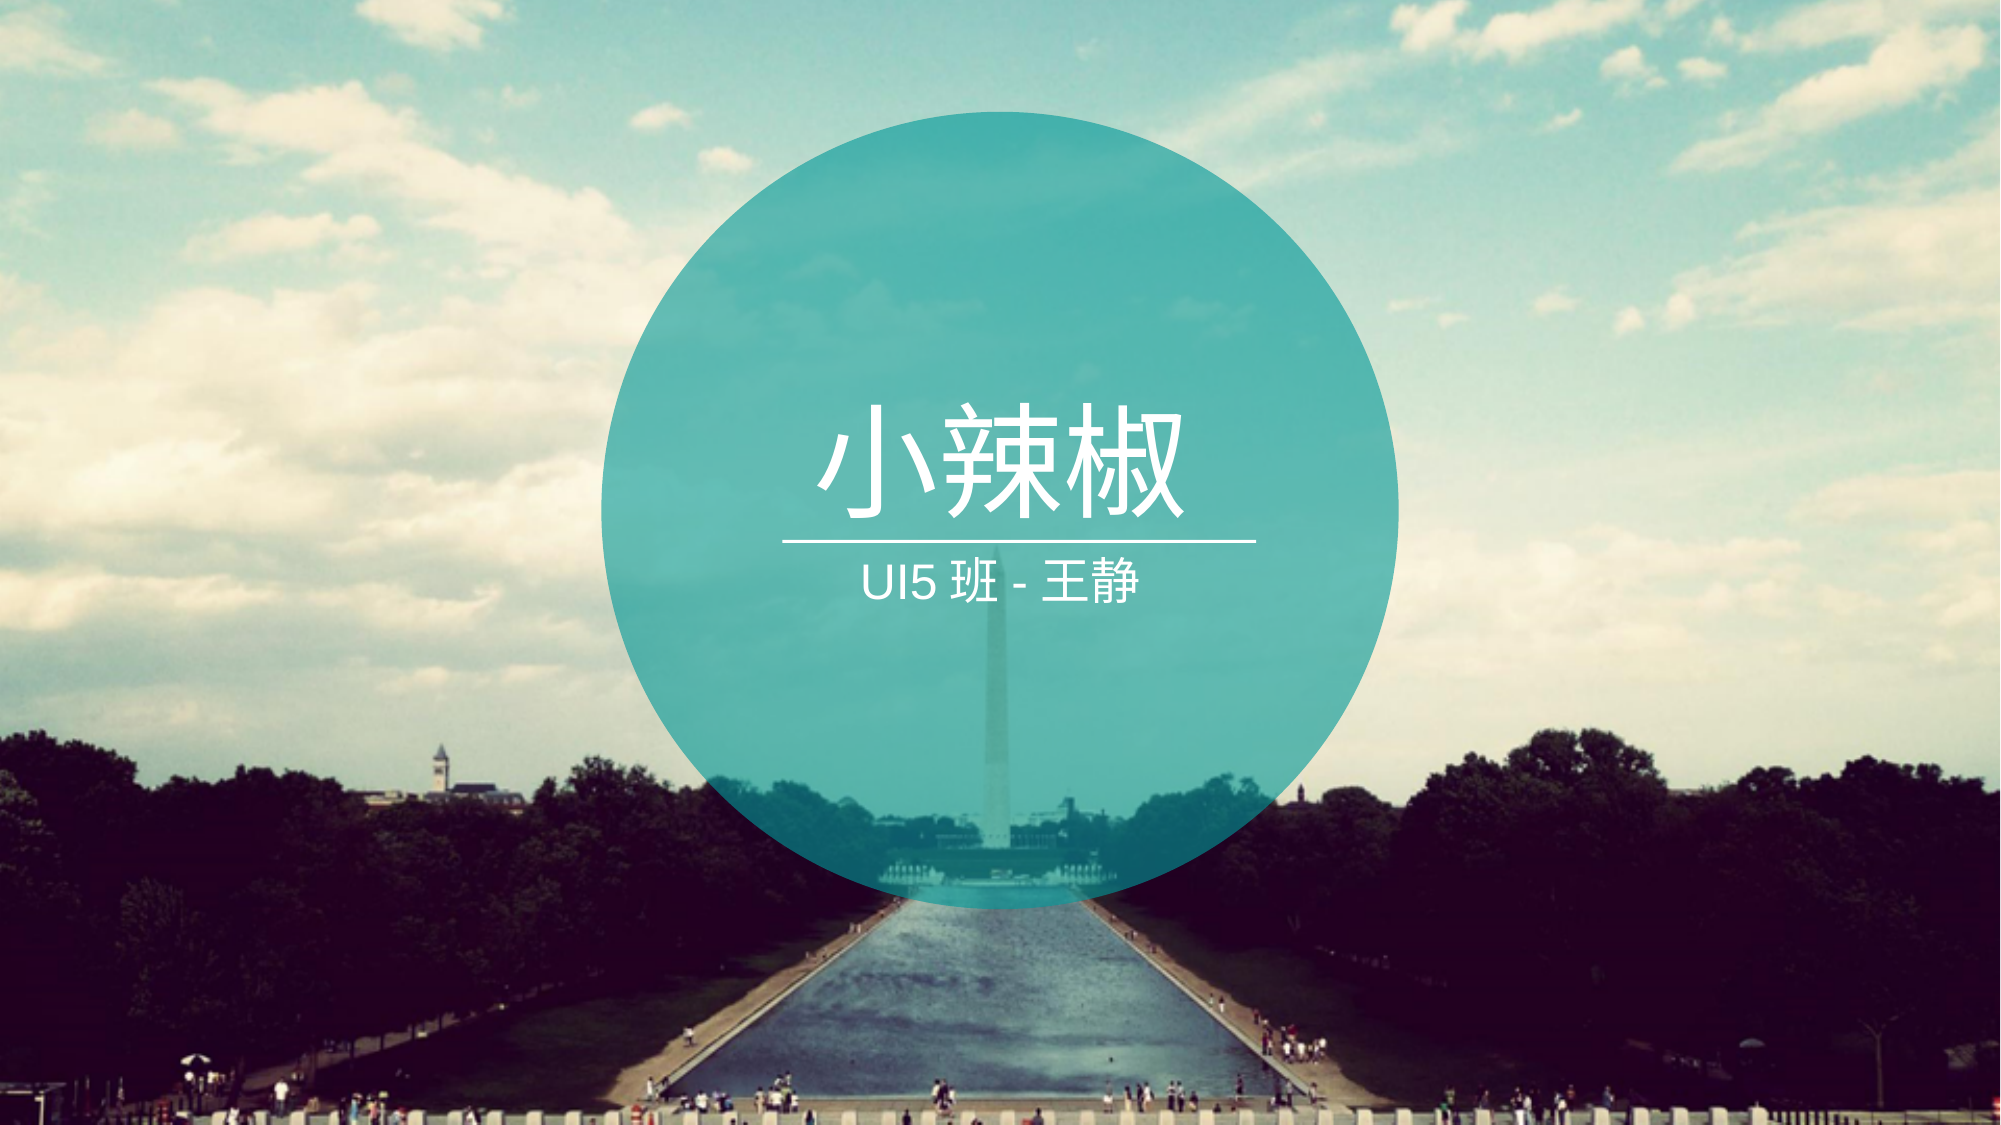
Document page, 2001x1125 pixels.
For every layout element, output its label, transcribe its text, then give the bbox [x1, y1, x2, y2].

picture [0, 0, 2001, 1125]
subtitle UI5班-王静 [662, 541, 1338, 760]
title 小辣椒 [663, 253, 1338, 541]
